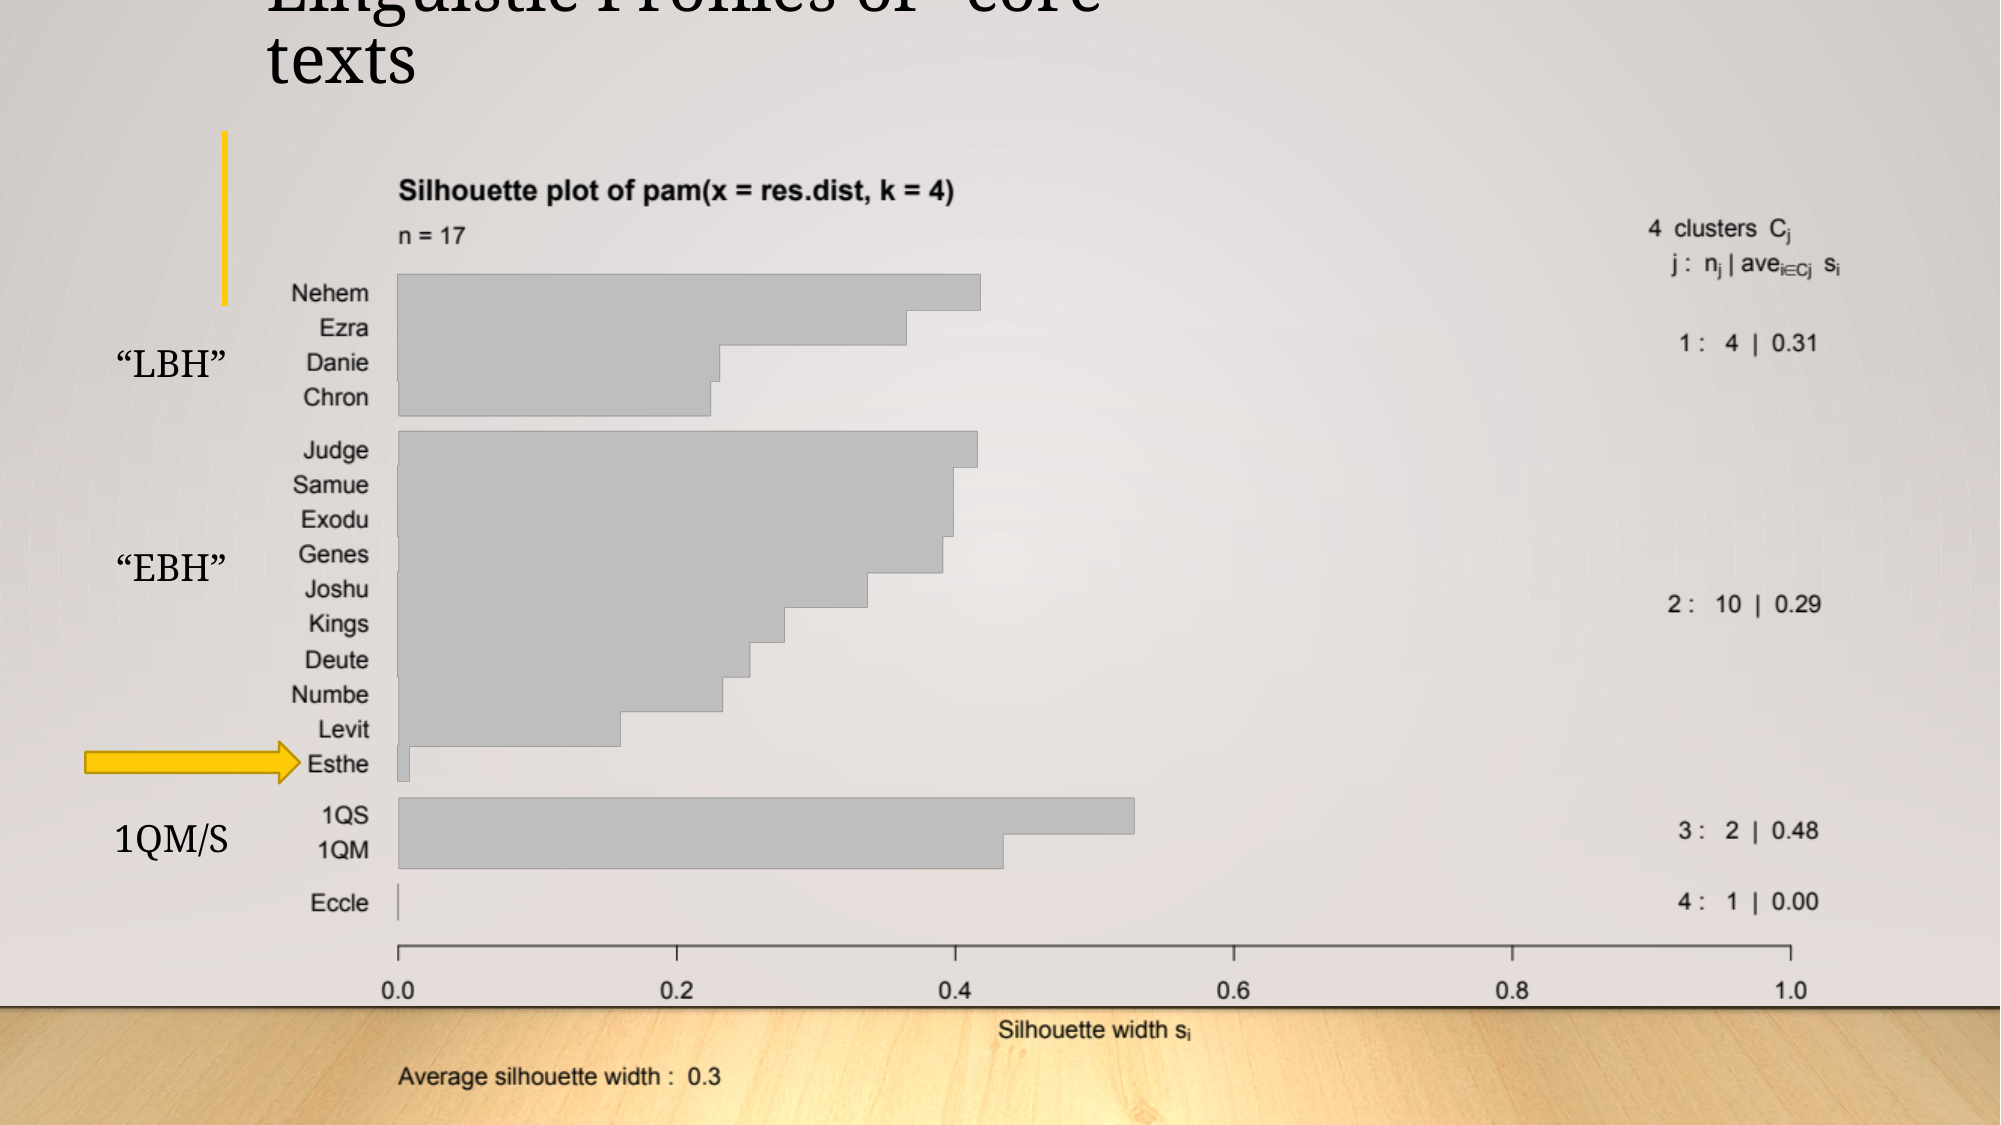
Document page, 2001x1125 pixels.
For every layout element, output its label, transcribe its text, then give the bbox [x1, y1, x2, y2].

text_box “EBH” [100, 536, 243, 597]
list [280, 131, 1850, 1091]
text_box “LBH” [100, 332, 243, 393]
picture [0, 1006, 2000, 1125]
title Linguistic Profiles of “core” texts [251, 0, 1284, 105]
text_box 1QM/S [99, 807, 245, 868]
text_box [84, 740, 280, 785]
